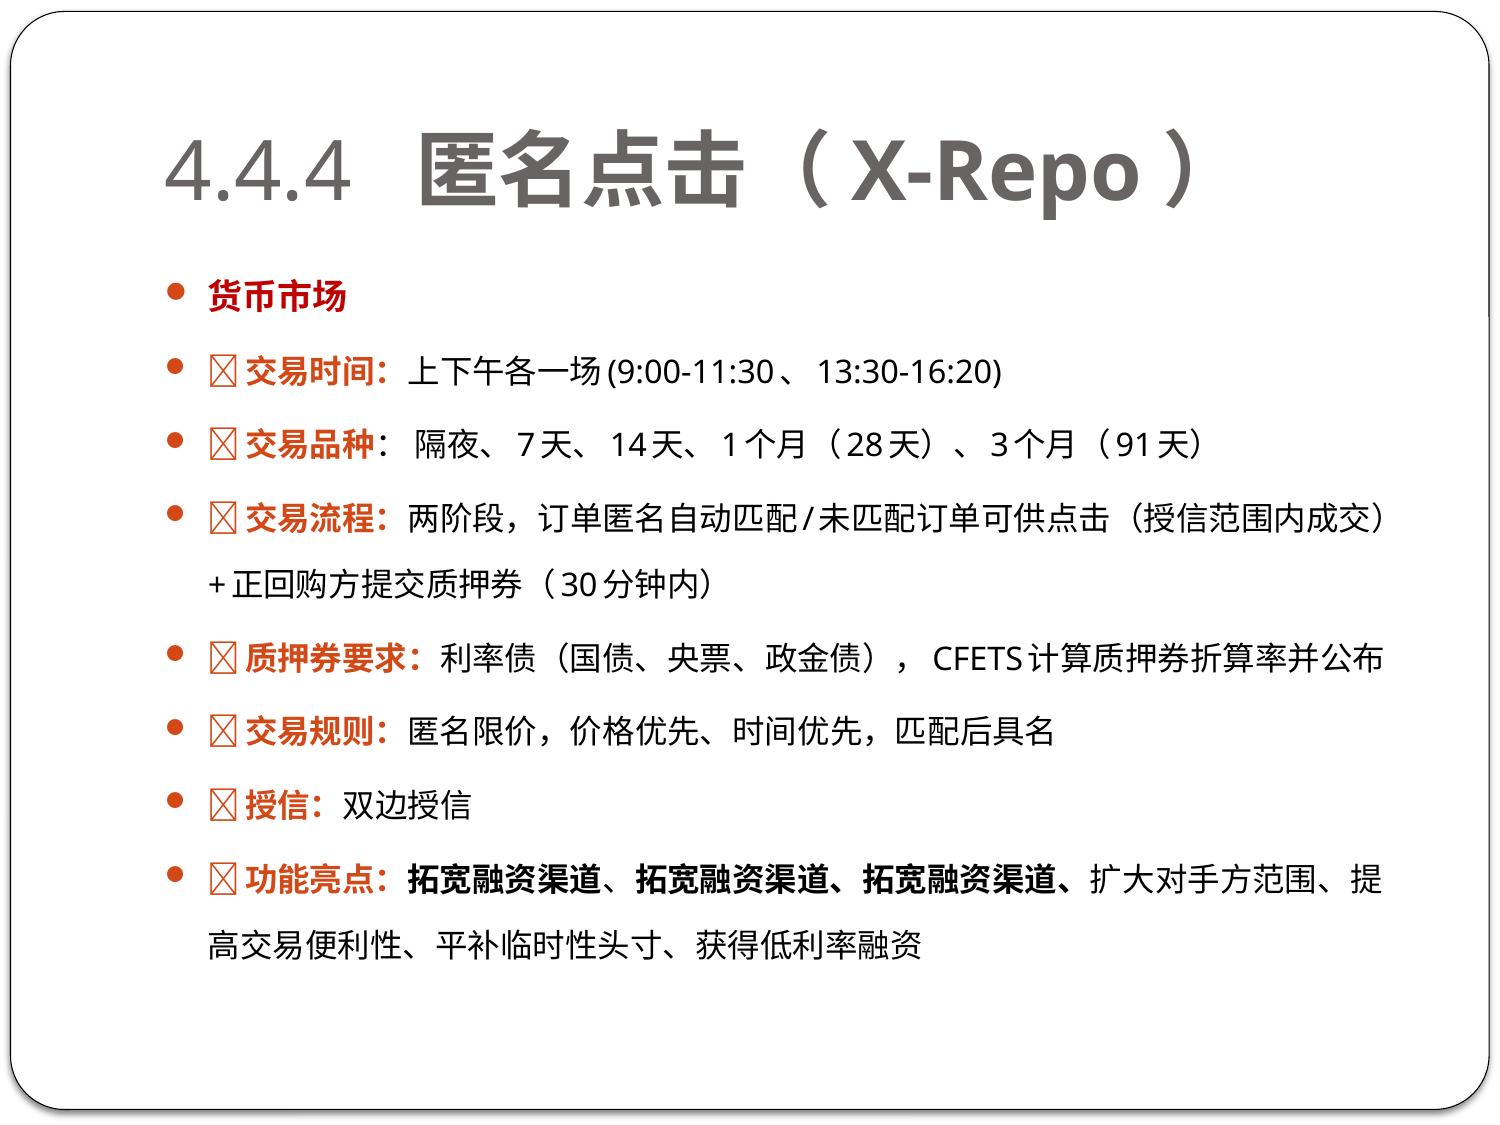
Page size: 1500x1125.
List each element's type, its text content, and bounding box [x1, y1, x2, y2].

list 货币市场 交易时间：上下午各一场(9:00-11:30、13:30-16:20) 交易品种： 隔夜、7天、14天、1个月（28天）、3个月（91天） 交易流程：两阶段，订单匿名自动匹配/未匹配订单可供点击（授信范围内成交）+正回购方提交质押券（30分钟内） 质押券要求：利率债（国债、央票、政金债），CFETS计算质押券折算率并公布 交易规则：匿名限价，价格优先、时间优先，匹配后具名 授信：双边授信 功能亮点：拓宽融资渠道、拓宽融资渠道、拓宽融资渠道、扩大对手方范围、提高交易便利性、平补临时性头寸、获得低利率融资 [150, 237, 1425, 988]
title 4.4.4 匿名点击（X-Repo） [150, 45, 1425, 233]
